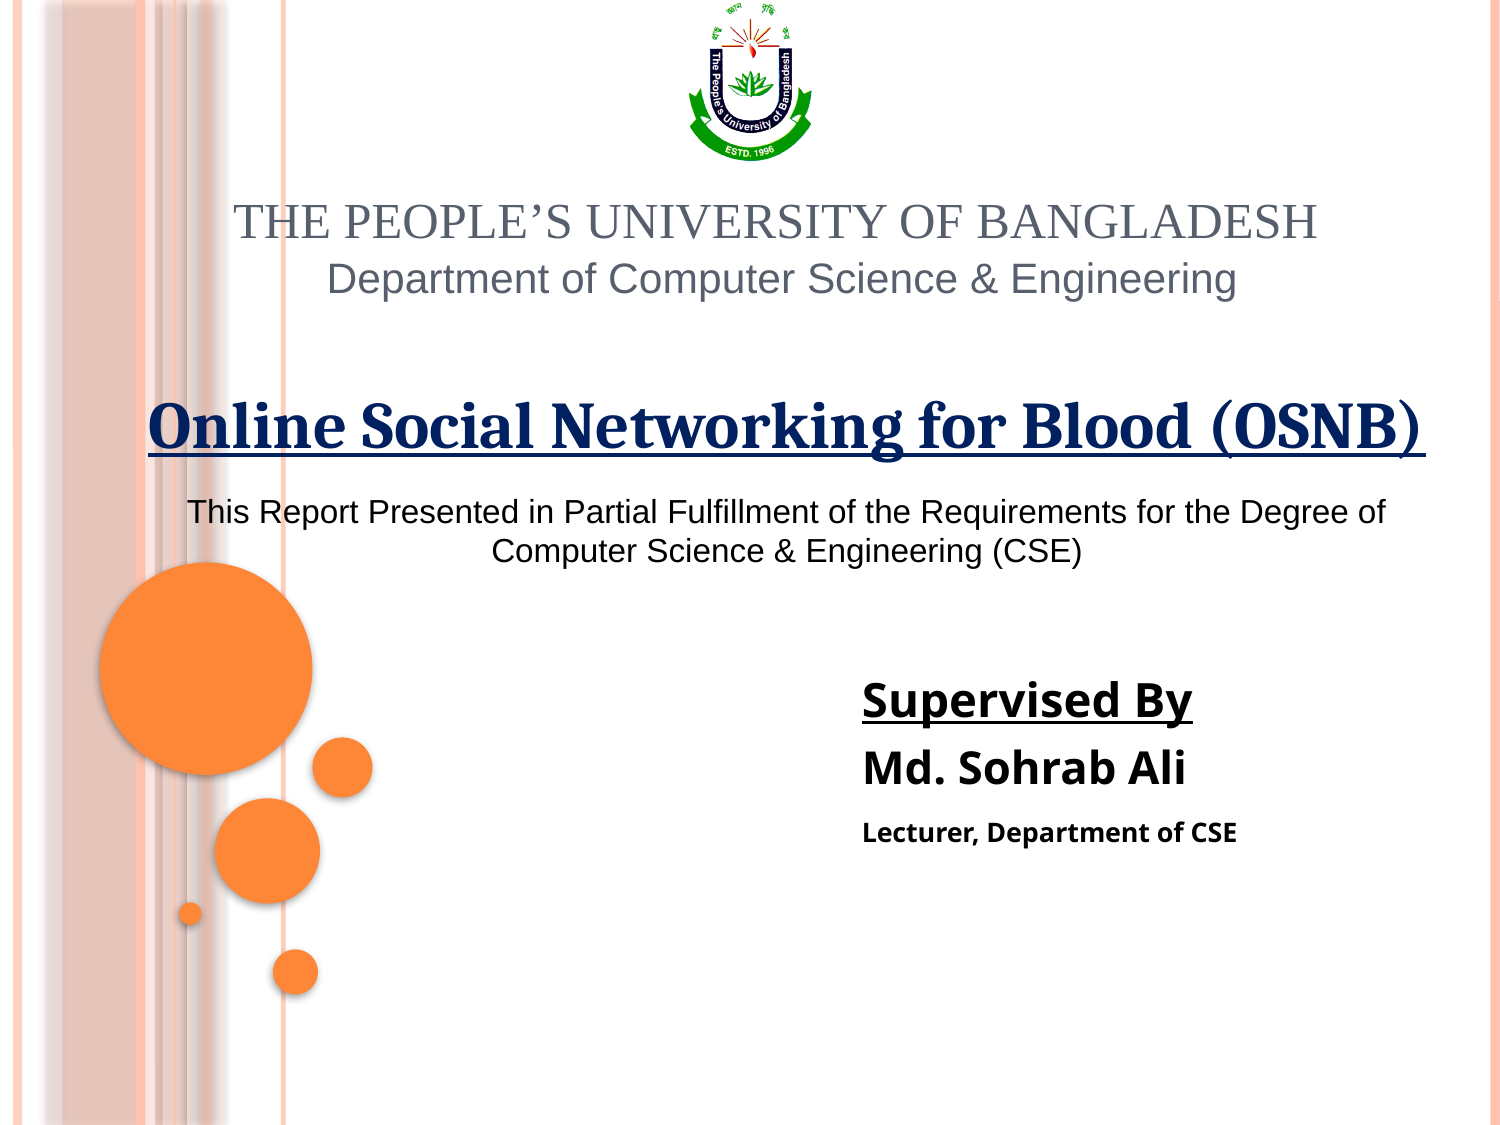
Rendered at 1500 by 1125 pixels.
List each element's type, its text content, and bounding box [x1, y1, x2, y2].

subtitle Supervised By Md. Sohrab Ali Lecturer, Department of CSE [847, 662, 1348, 860]
text_box THE PEOPLE’S UNIVERSITY OF BANGLADESH Department of Computer Science & Engineering [224, 187, 1350, 325]
picture [686, 0, 814, 163]
text_box Online Social Networking for Blood (OSNB) This Report Presented in Partial Fulfillment of the Requirements for the Degree of Computer Science & Engineering (CSE) [105, 374, 1470, 627]
